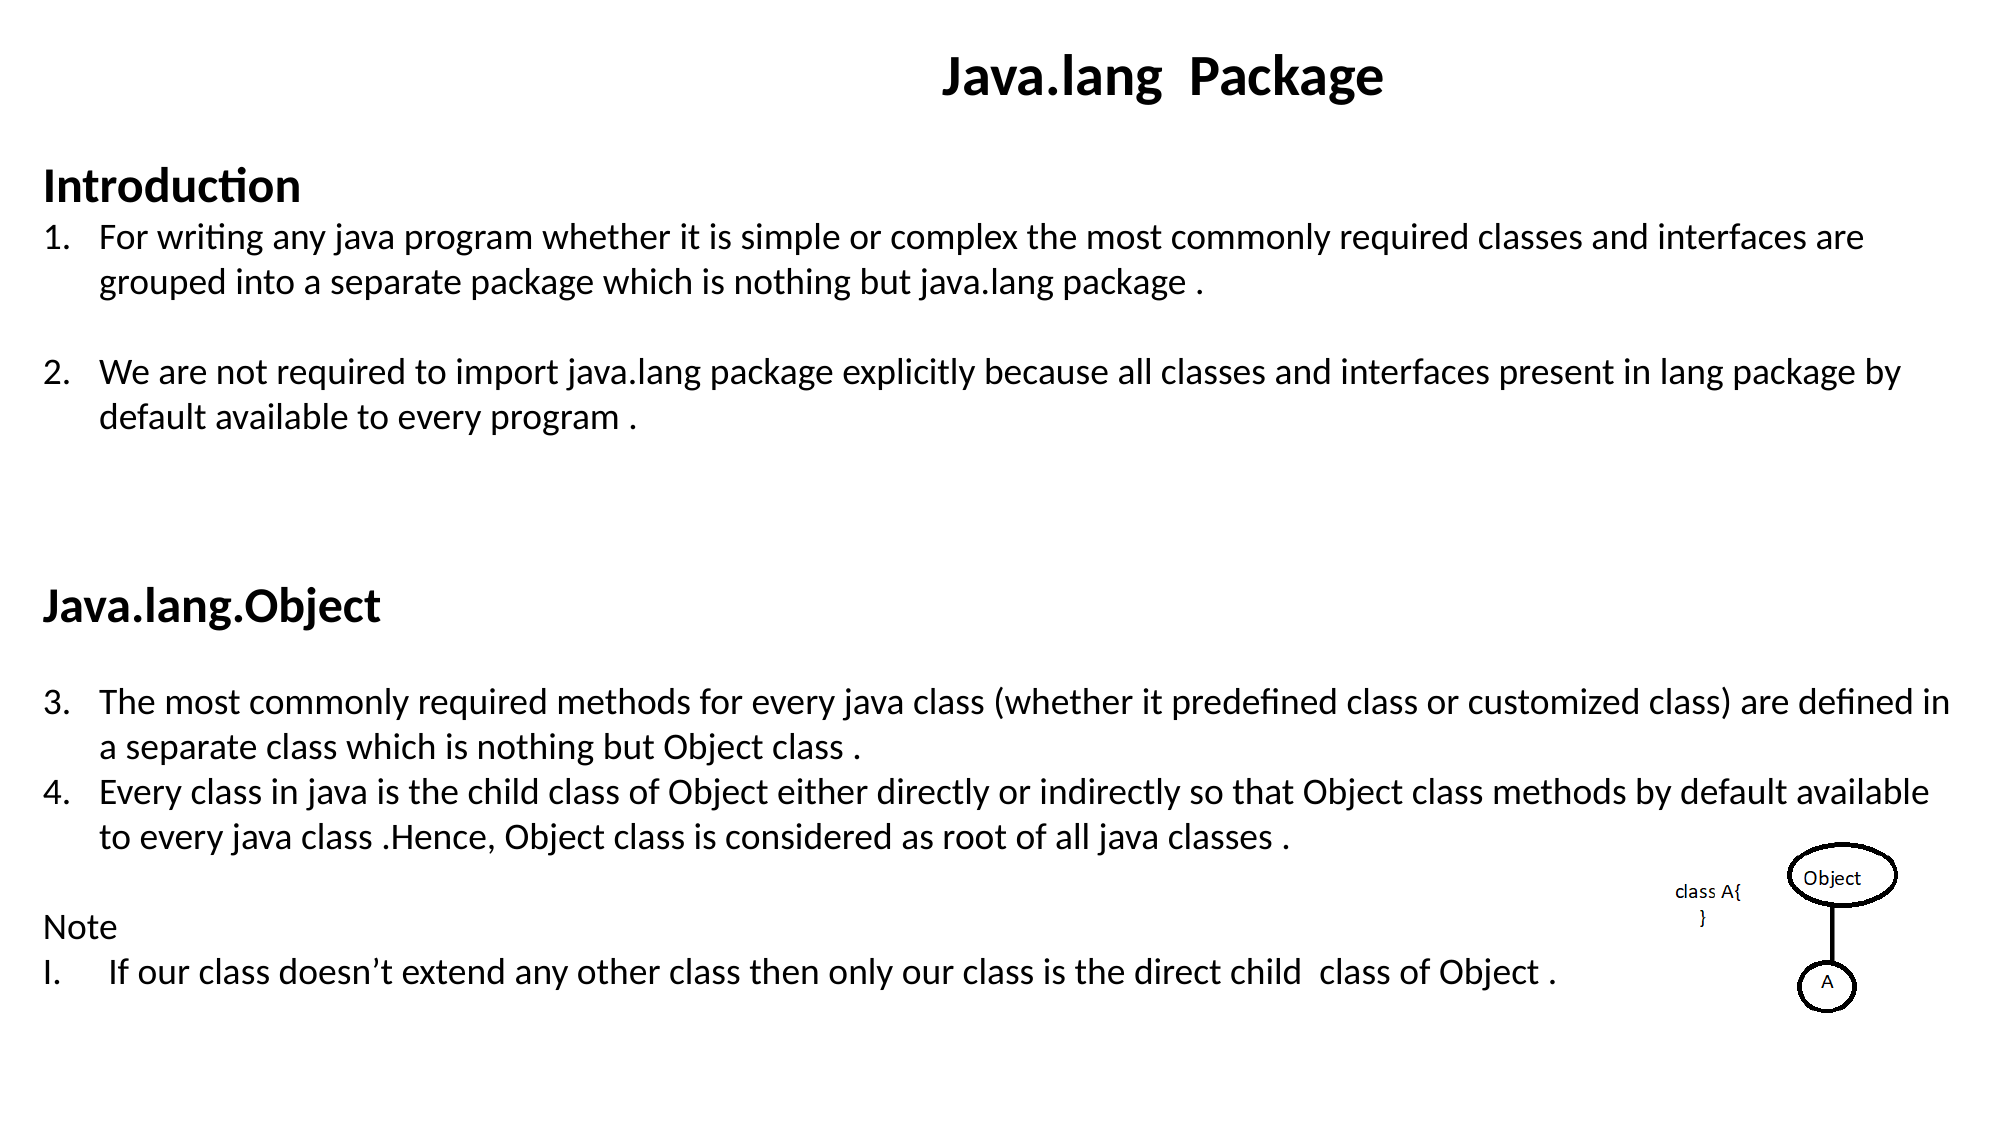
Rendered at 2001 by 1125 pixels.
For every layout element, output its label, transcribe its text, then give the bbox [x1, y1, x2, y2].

text_box Java.lang Package Introduction For writing any java program whether it is simple or complex the most commonly required classes and interfaces are grouped into a separate package which is nothing but java.lang package . We are not required to import java.lang package explicitly because all classes and interfaces present in lang package by default available to every program . Java.lang.Object The most commonly required methods for every java class (whether it predefined class or customized class) are defined in a separate class which is nothing but Object class . Every class in java is the child class of Object either directly or indirectly so that Object class methods by default available to every java class .Hence, Object class is considered as root of all java classes . Note If our class doesn’t extend any other class then only our class is the direct child class of Object . [28, 29, 1977, 1000]
picture [1625, 824, 1954, 1073]
